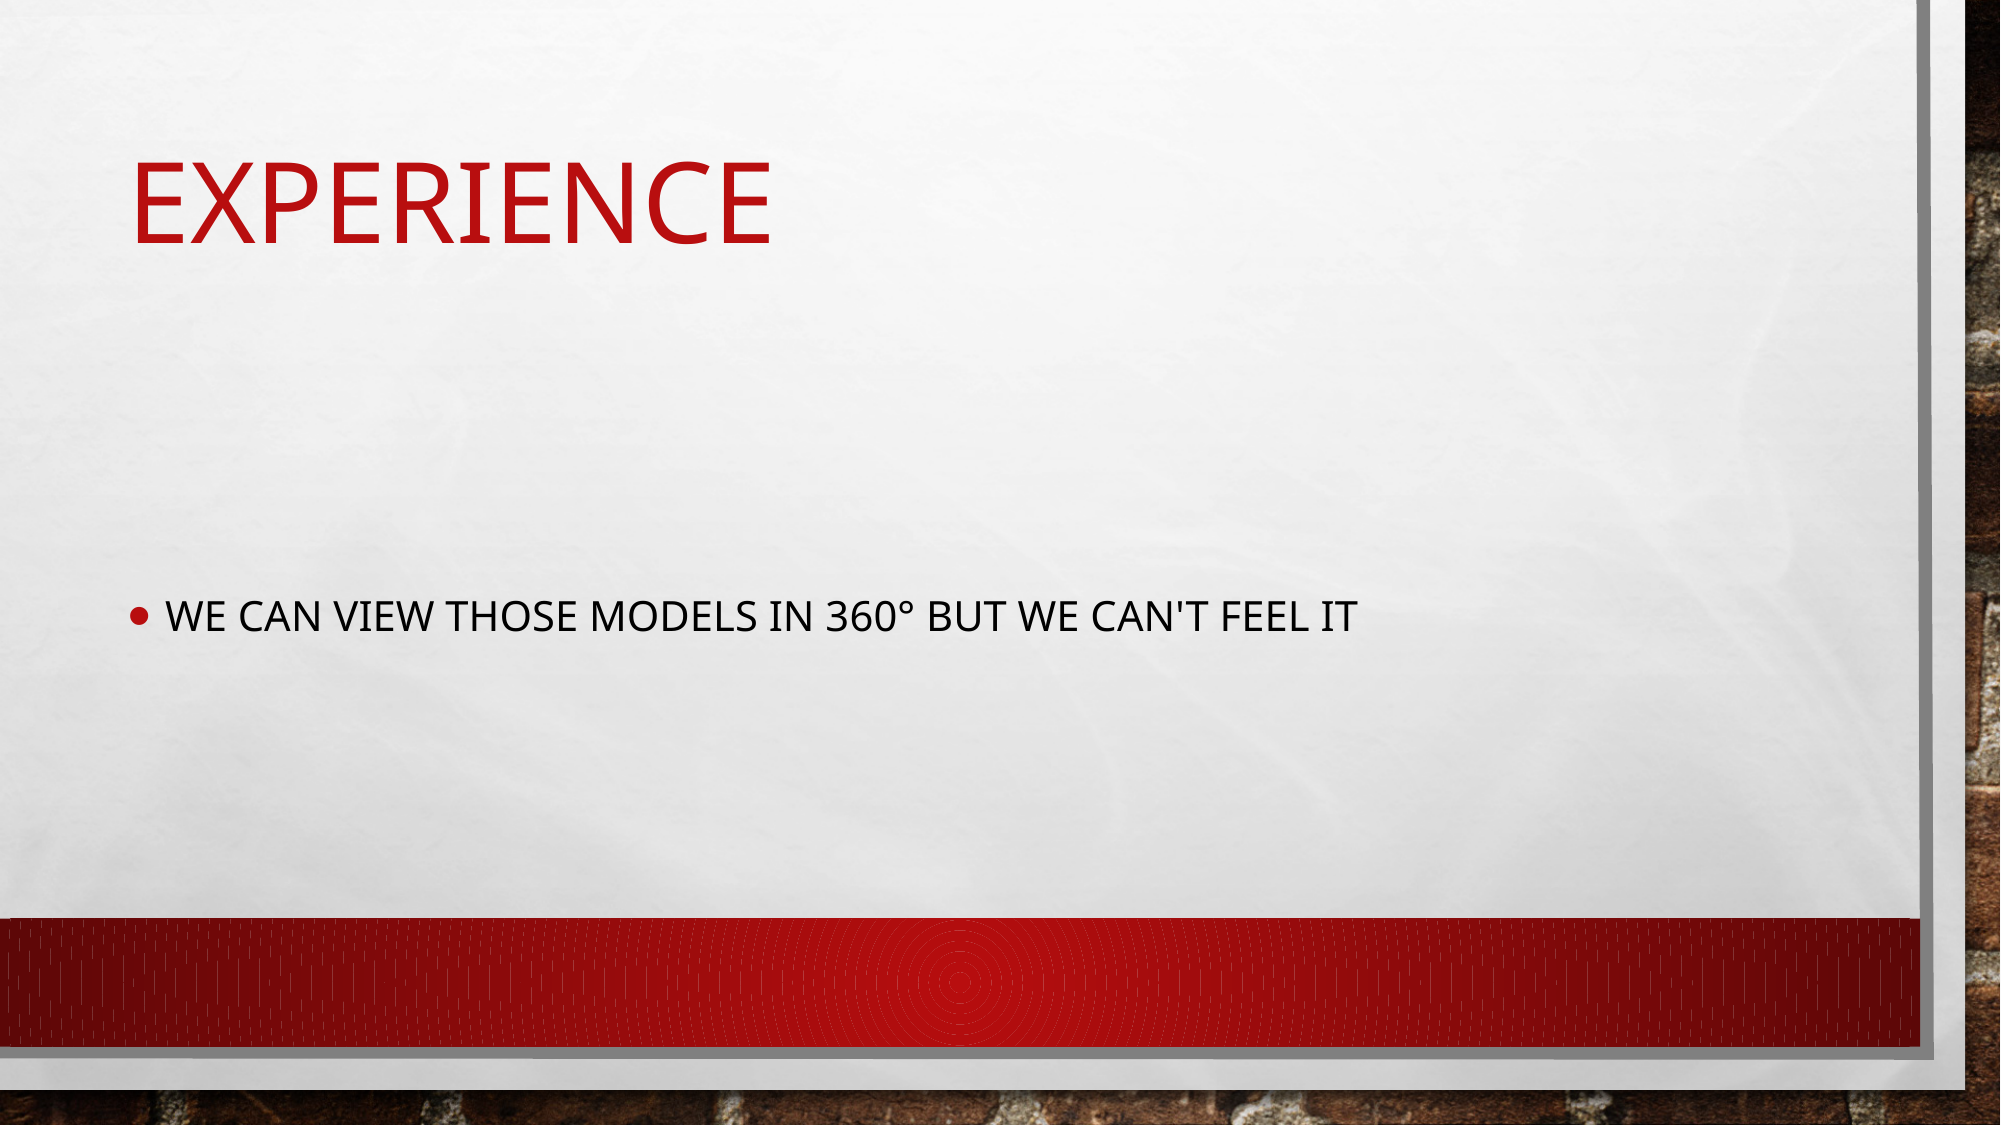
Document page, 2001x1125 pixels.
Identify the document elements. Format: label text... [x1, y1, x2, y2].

picture [0, 0, 2000, 1125]
list We can view those models in 360° but we can't feel it [112, 338, 1818, 882]
title Experience [112, 112, 1818, 302]
